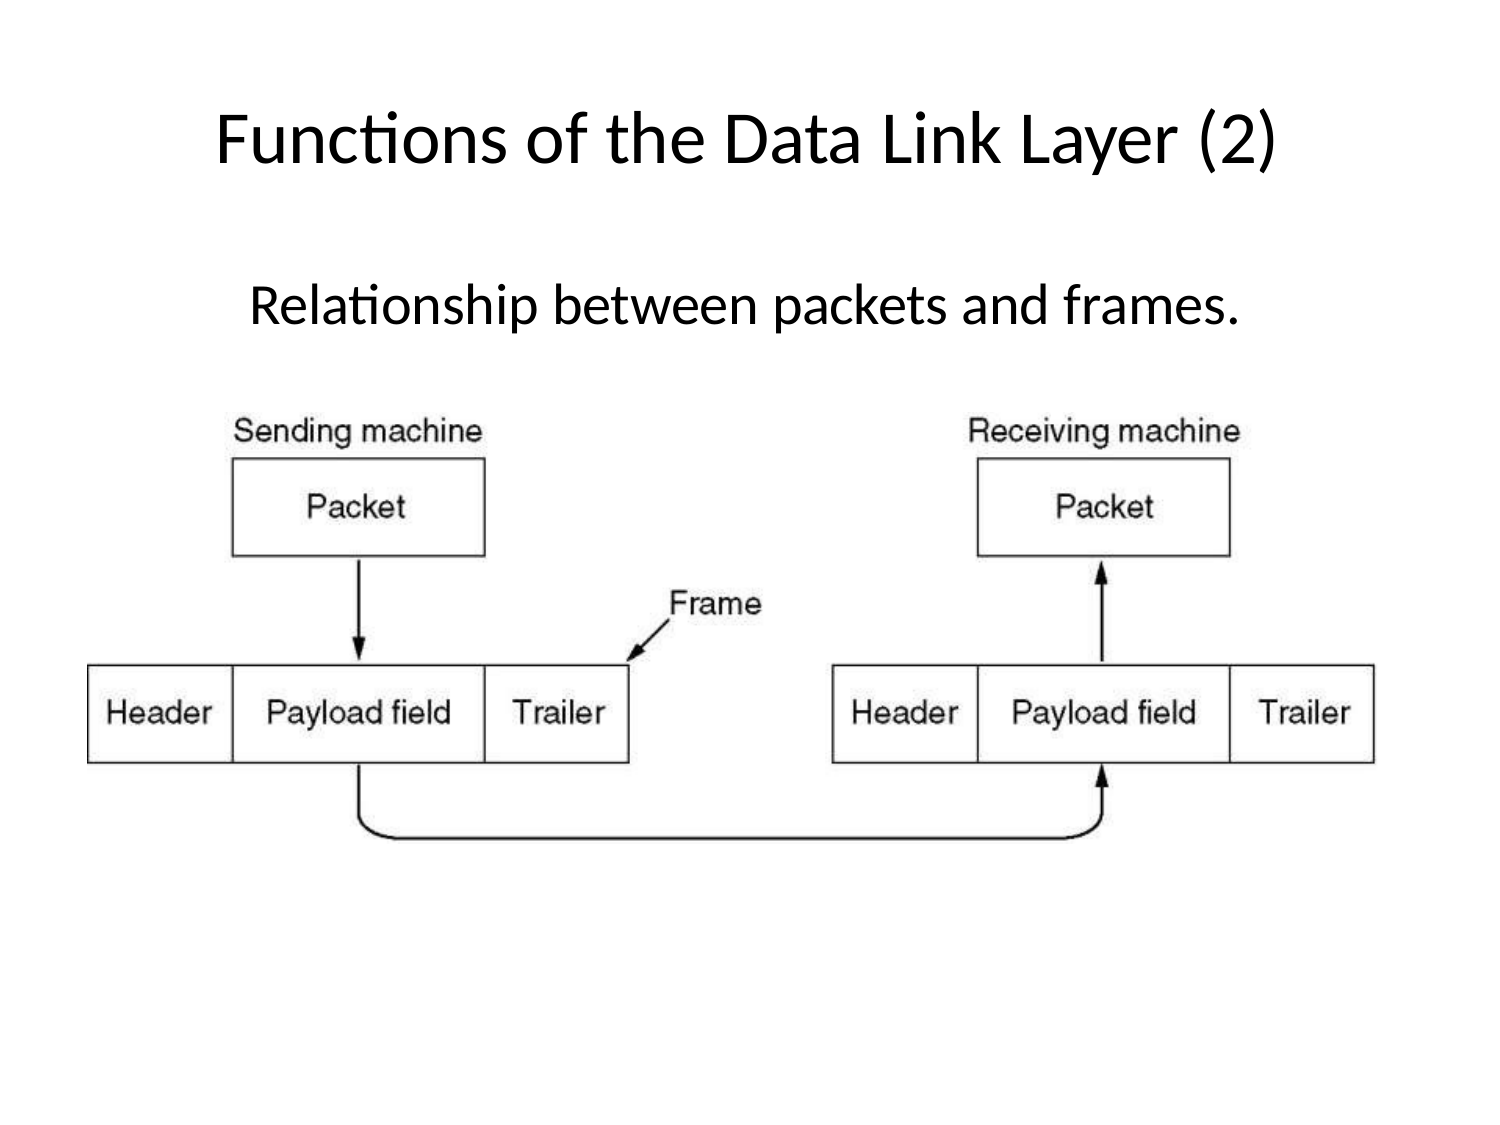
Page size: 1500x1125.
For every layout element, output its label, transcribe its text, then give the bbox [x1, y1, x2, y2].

picture [87, 412, 1379, 844]
text_box Relationship between packets and frames. [247, 263, 1253, 337]
text_box Functions of the Data Link Layer (2) [213, 86, 1287, 179]
